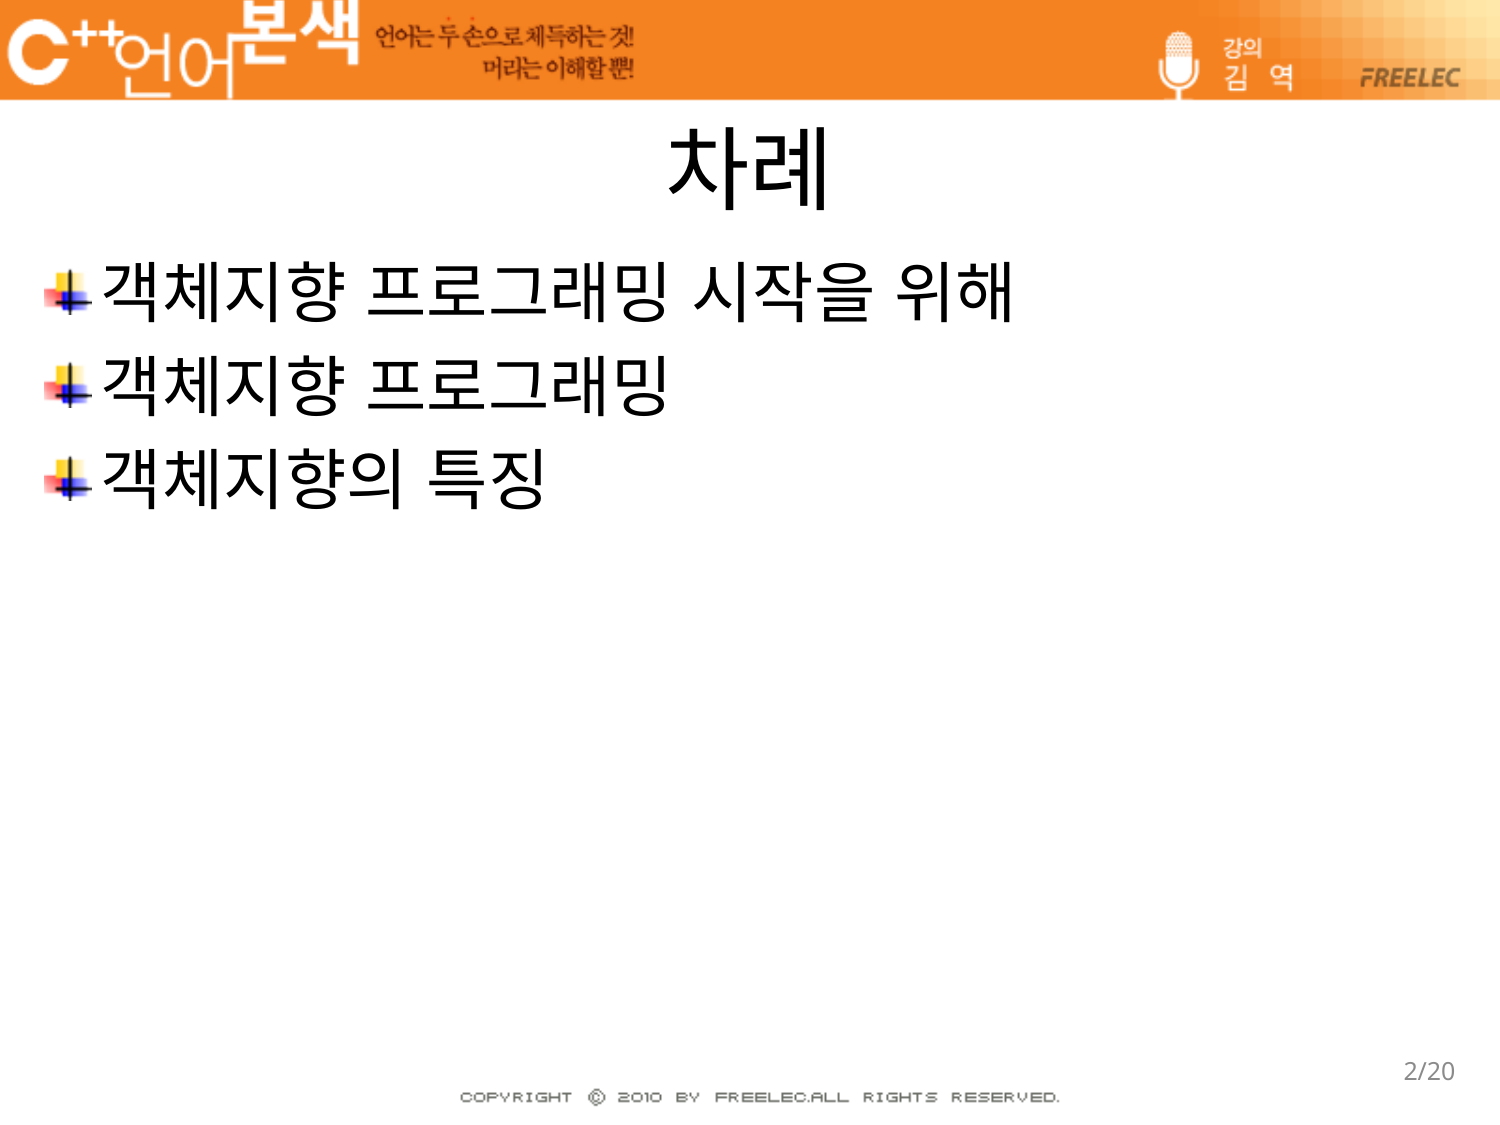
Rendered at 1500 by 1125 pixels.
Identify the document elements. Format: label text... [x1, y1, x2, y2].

list 객체지향 프로그래밍 시작을 위해 객체지향 프로그래밍 객체지향의 특징 [29, 243, 1471, 1005]
slide_number 2/20 [1074, 1042, 1471, 1103]
picture [0, 0, 1500, 1125]
title 차례 [29, 101, 1471, 233]
